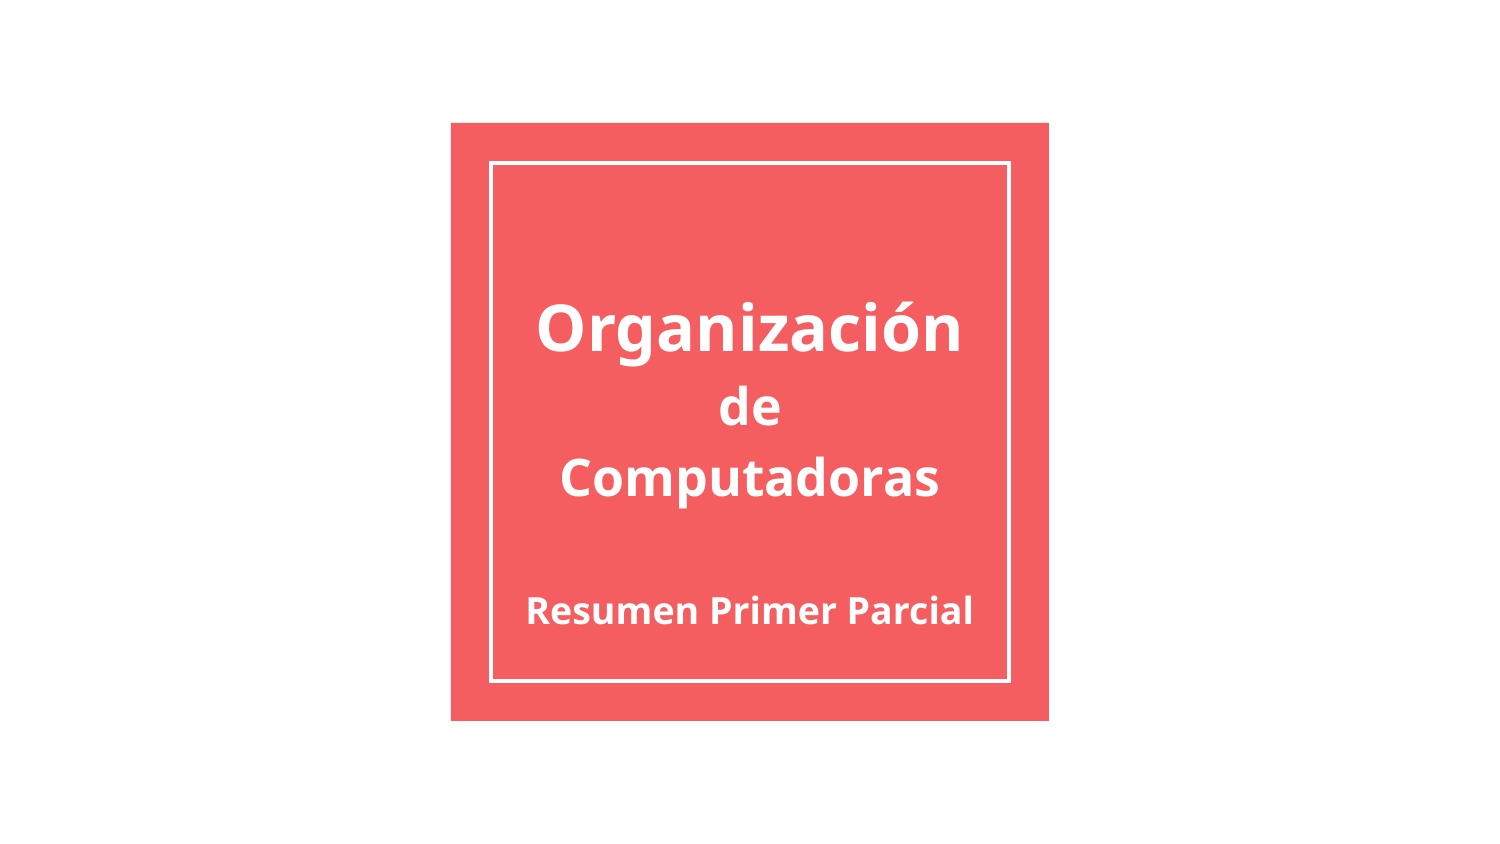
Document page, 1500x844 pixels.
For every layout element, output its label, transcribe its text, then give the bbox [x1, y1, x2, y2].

title Organización de Computadoras [507, 266, 993, 527]
subtitle Resumen Primer Parcial [507, 535, 993, 651]
